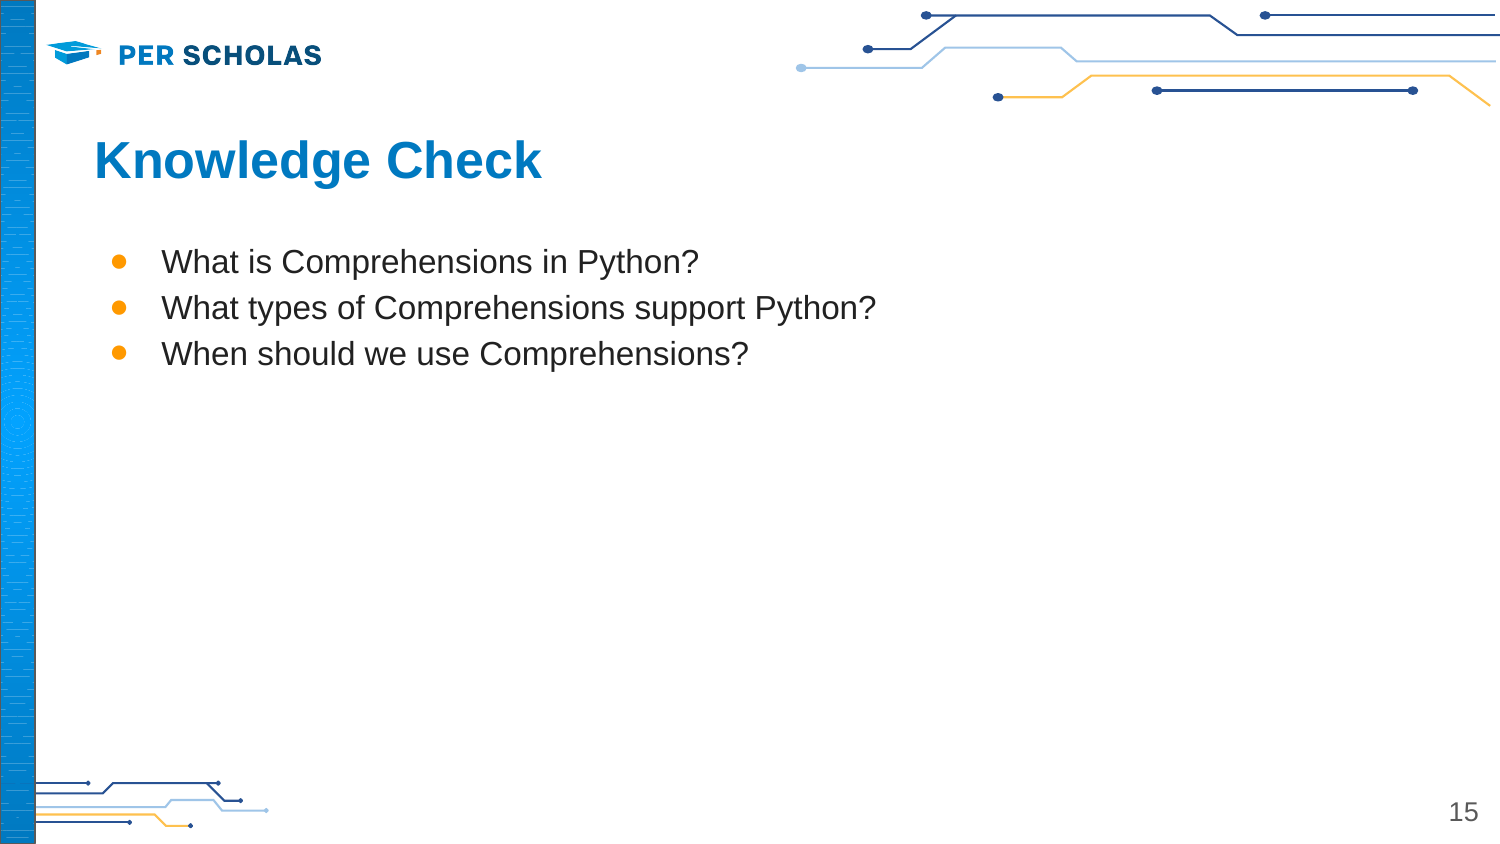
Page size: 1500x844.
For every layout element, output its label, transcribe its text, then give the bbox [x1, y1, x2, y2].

title Knowledge Check [79, 110, 1478, 205]
picture [36, 17, 339, 83]
list What is Comprehensions in Python? What types of Comprehensions support Python? When should we use Comprehensions? [71, 219, 1469, 766]
slide_number 15 [1403, 779, 1494, 844]
